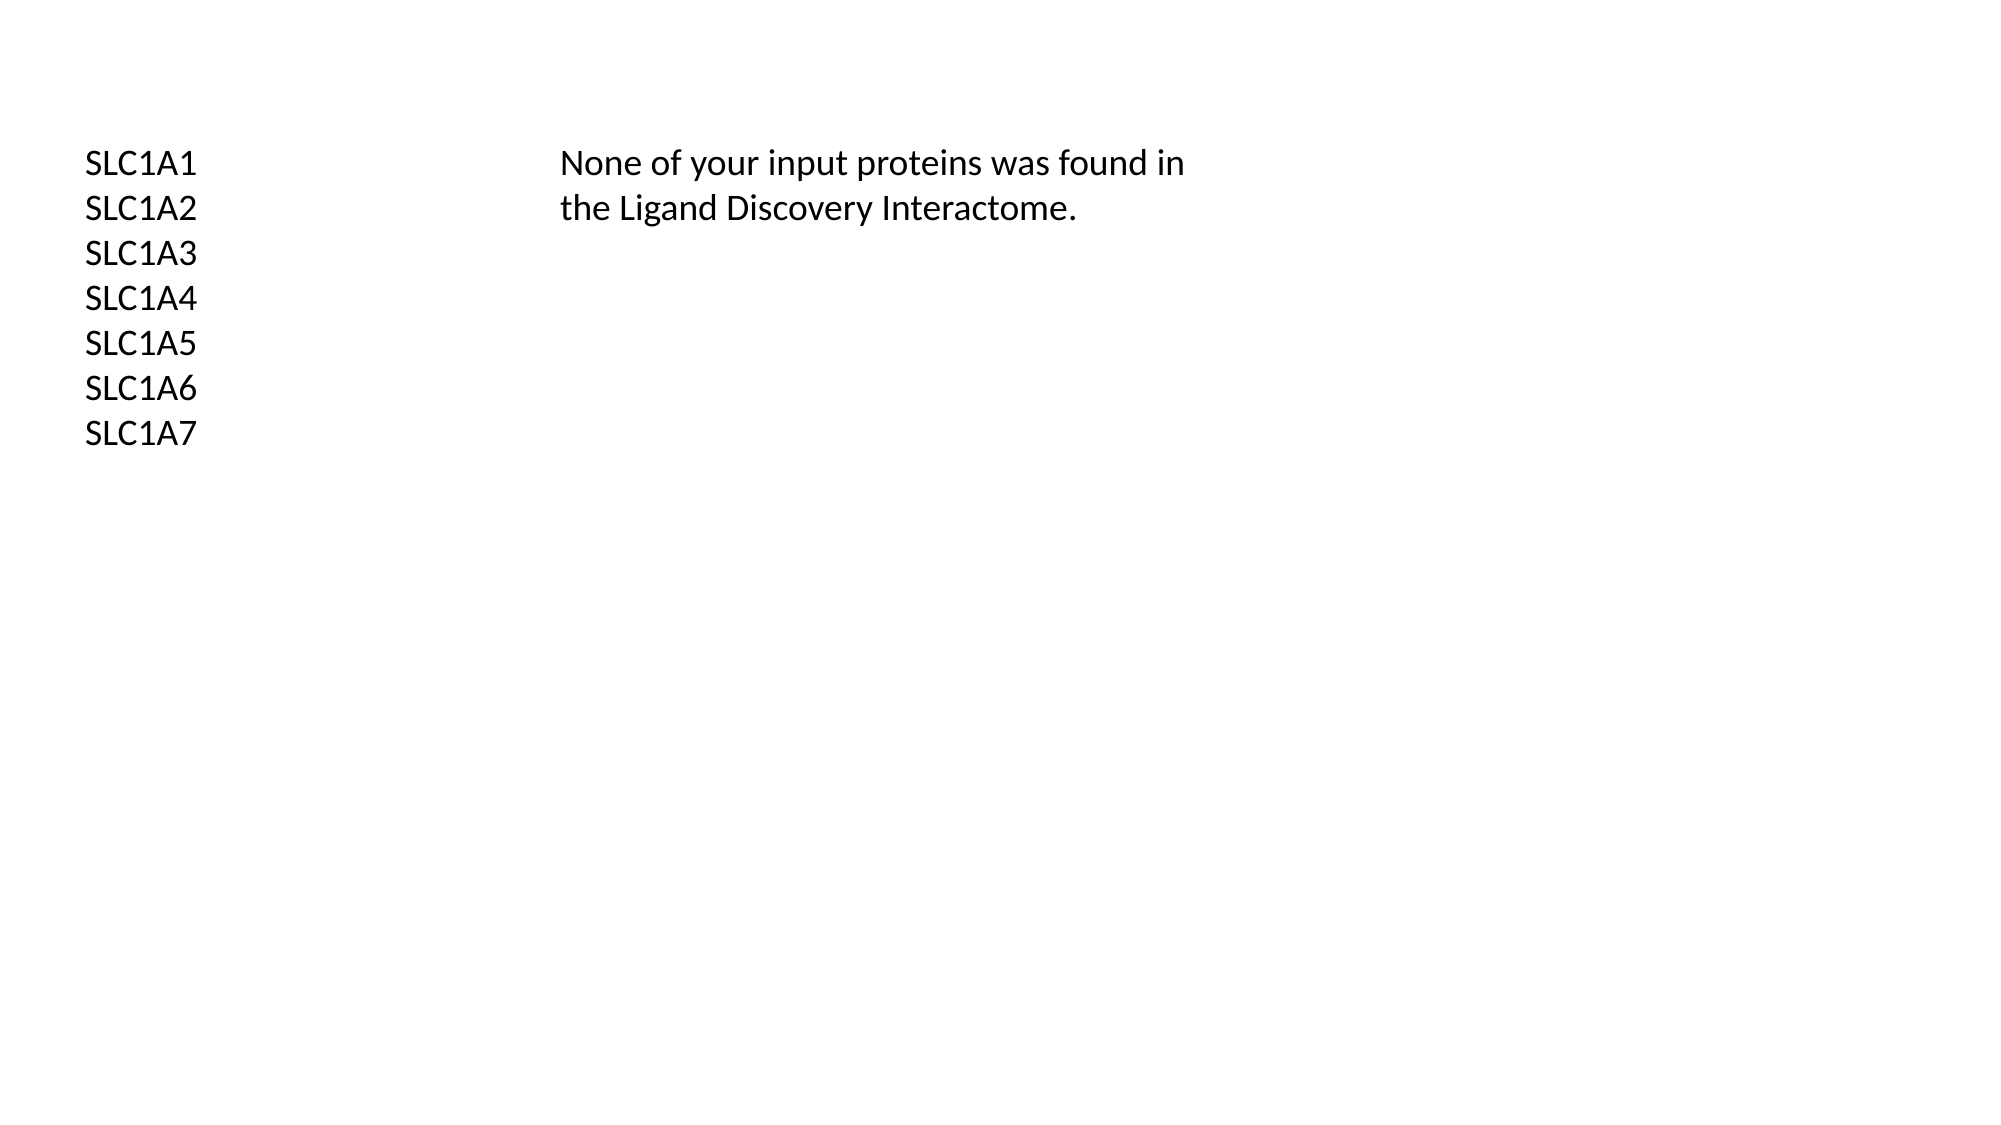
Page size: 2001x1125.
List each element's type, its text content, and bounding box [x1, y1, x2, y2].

text_box SLC1A1 SLC1A2 SLC1A3 SLC1A4 SLC1A5 SLC1A6 SLC1A7 [70, 130, 258, 461]
text_box None of your input proteins was found in the Ligand Discovery Interactome. [545, 130, 1255, 236]
